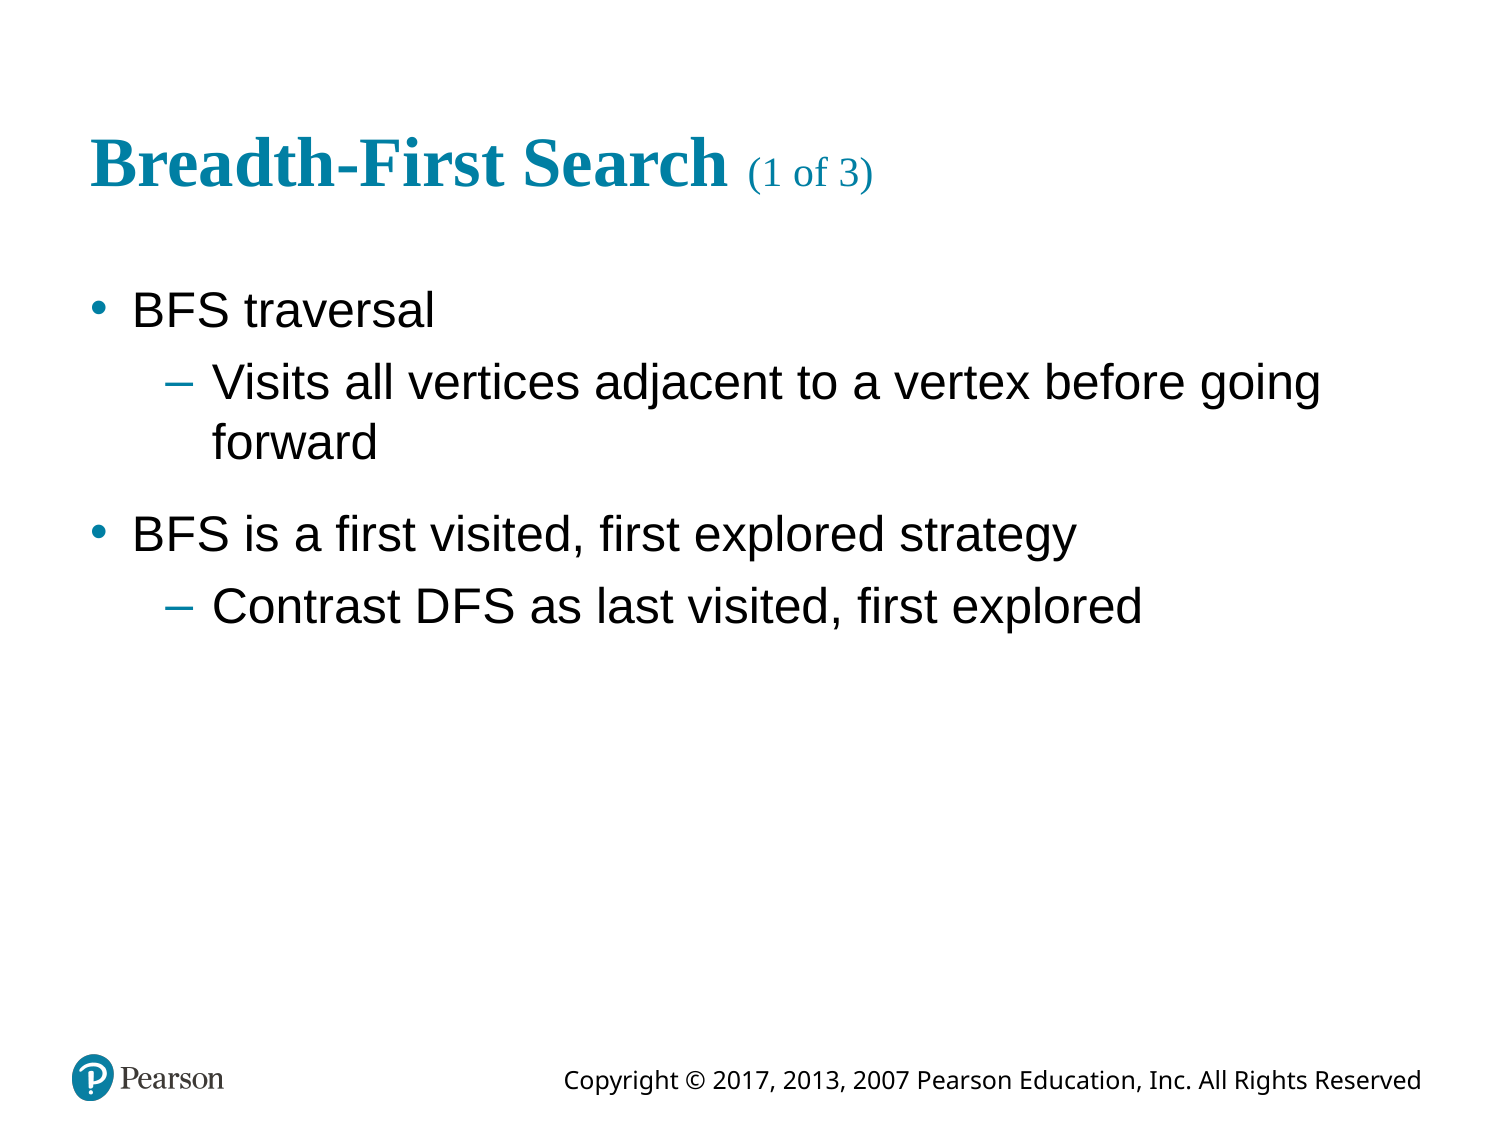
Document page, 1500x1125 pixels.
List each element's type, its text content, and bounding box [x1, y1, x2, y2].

list B F S traversal Visits all vertices adjacent to a vertex before going forward B F S is a first visited, first explored strategy Contrast D F S as last visited, first explored [75, 262, 1425, 1005]
picture [72, 1087, 83, 1101]
picture [80, 1063, 106, 1088]
picture [72, 1054, 88, 1070]
title Breadth-First Search (1 of 3) [75, 35, 1425, 216]
picture [98, 1054, 224, 1101]
